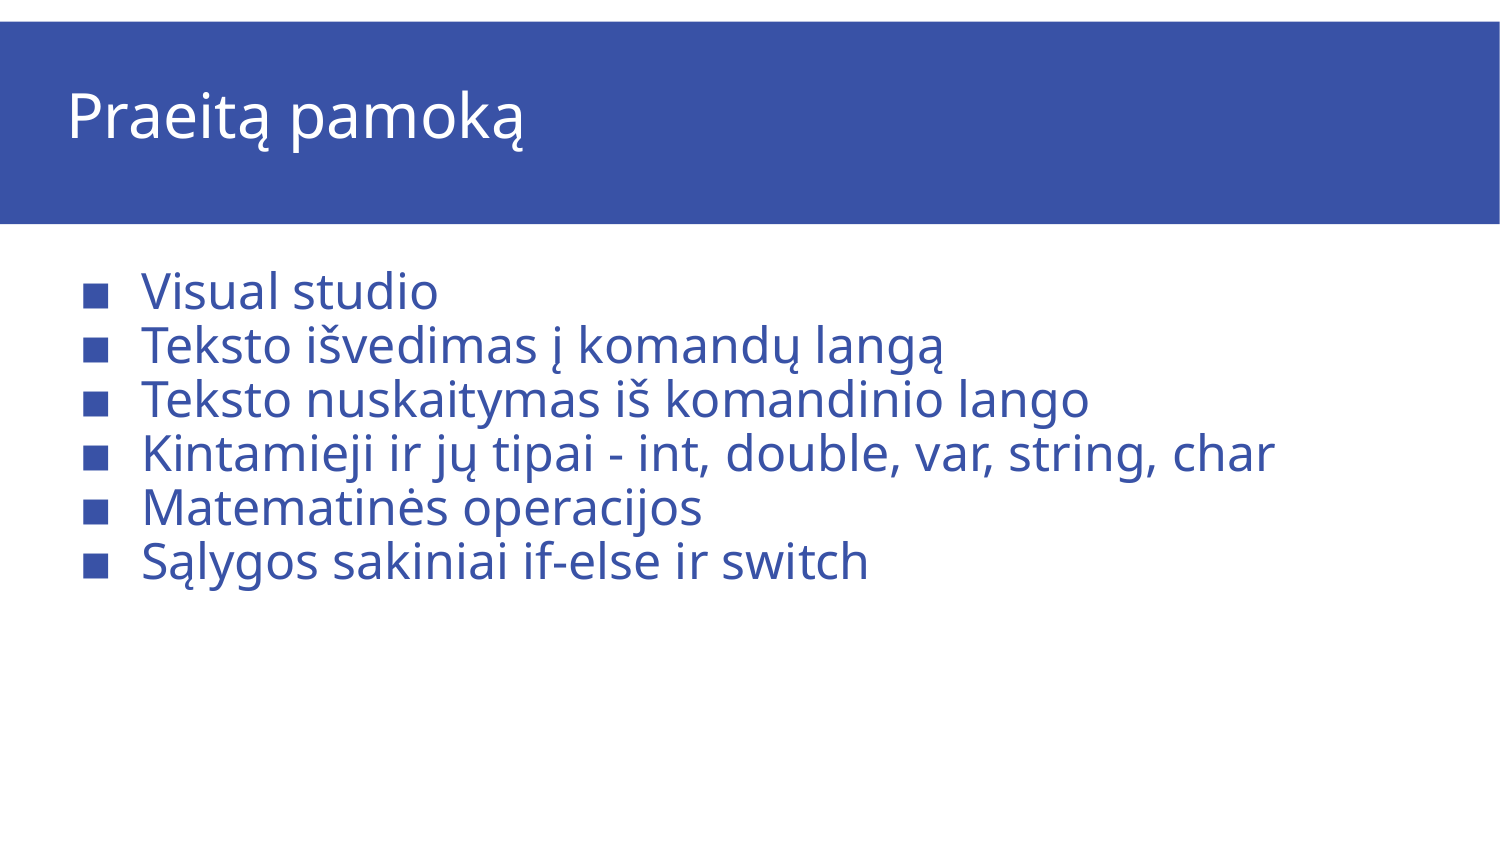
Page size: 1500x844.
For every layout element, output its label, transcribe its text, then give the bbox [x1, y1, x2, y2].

title Praeitą pamoką [51, 72, 1449, 167]
list Visual studio Teksto išvedimas į komandų langą Teksto nuskaitymas iš komandinio lango Kintamieji ir jų tipai - int, double, var, string, char Matematinės operacijos Sąlygos sakiniai if-else ir switch [51, 251, 1449, 750]
